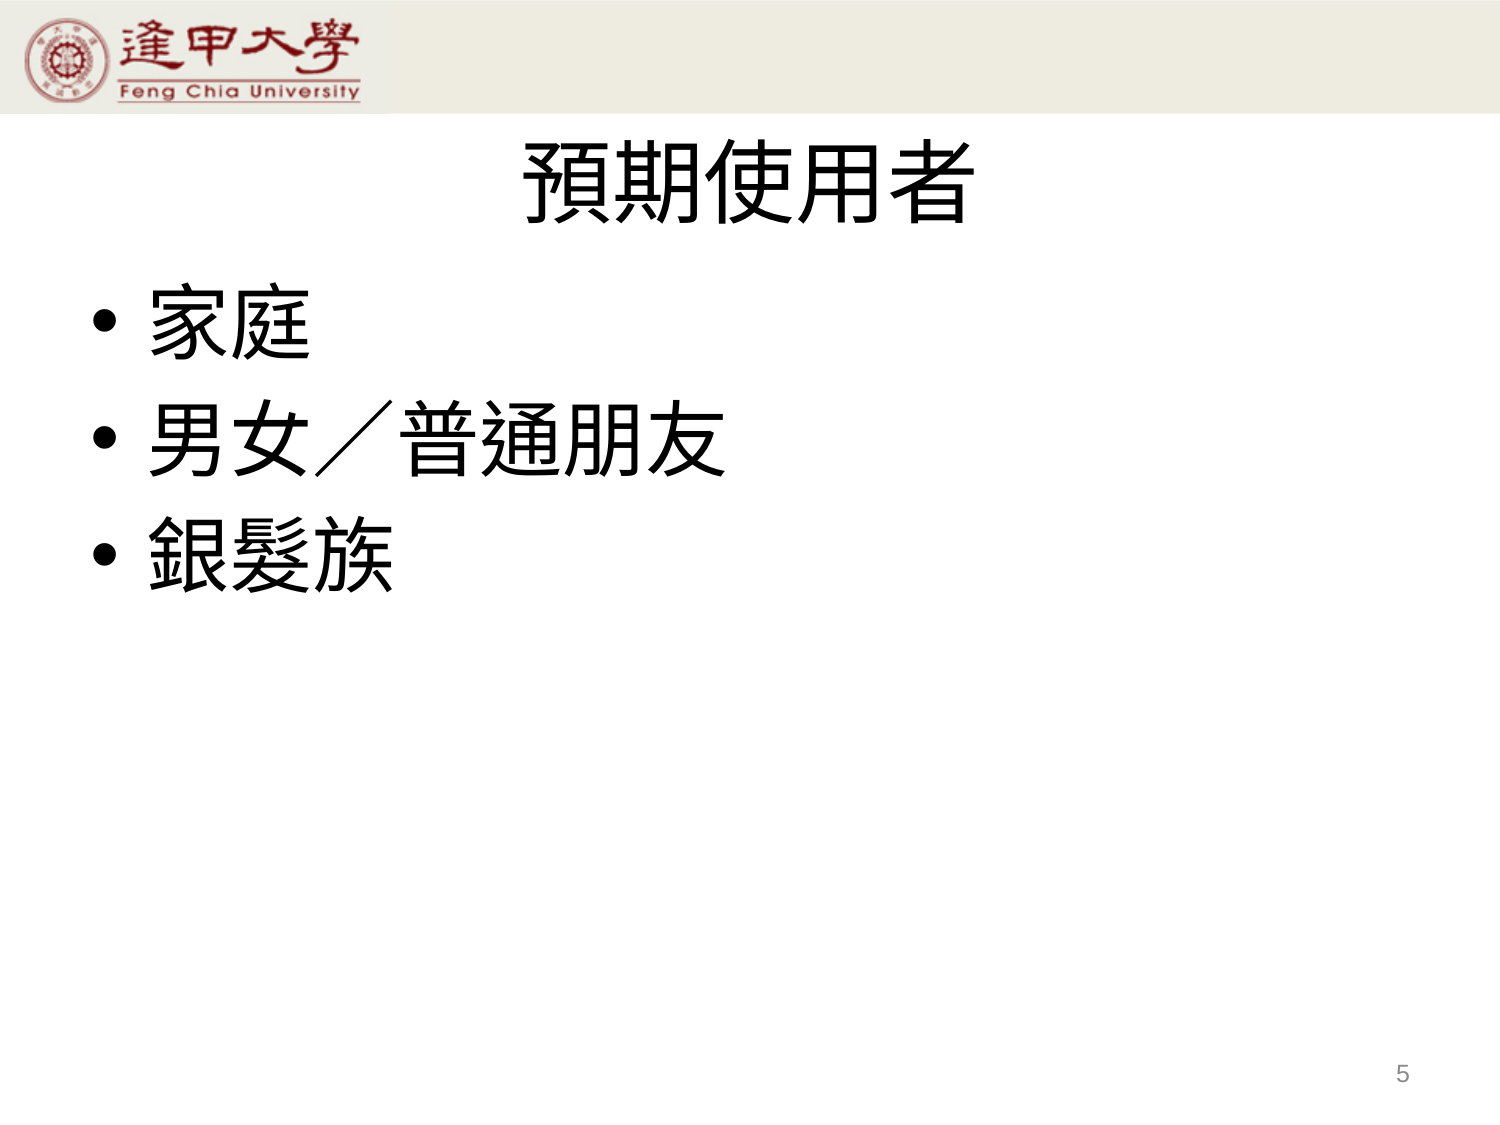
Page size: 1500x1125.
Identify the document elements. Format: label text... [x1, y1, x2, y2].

list 家庭 男女／普通朋友 銀髮族 [75, 262, 1425, 1005]
slide_number 5 [1074, 1042, 1425, 1103]
picture [0, 1, 389, 114]
title 預期使用者 [75, 114, 1425, 245]
